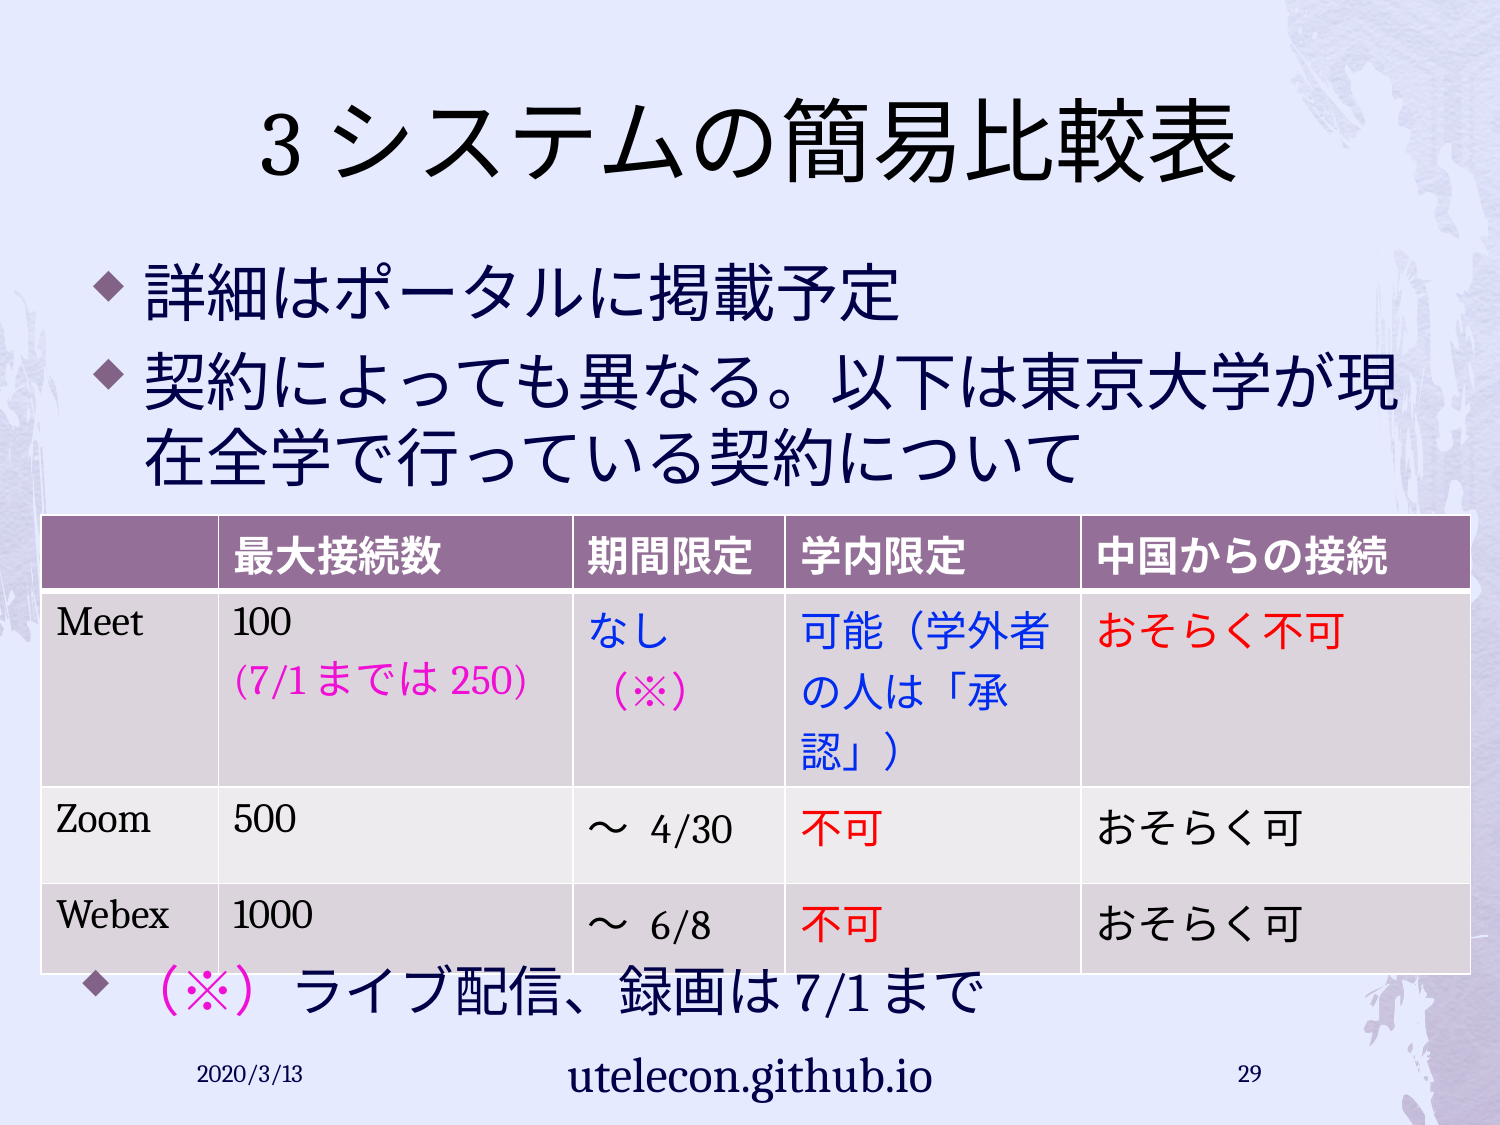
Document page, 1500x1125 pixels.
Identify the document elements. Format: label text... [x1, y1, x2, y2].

table_cell 1000 [219, 884, 572, 940]
table_header 期間限定 [574, 516, 784, 588]
table_header 学内限定 [786, 516, 1080, 588]
slide_number 29 [1074, 1042, 1425, 1103]
list 詳細はポータルに掲載予定 契約によっても異なる。以下は東京大学が現在全学で行っている契約について [75, 246, 1425, 504]
title 3システムの簡易比較表 [75, 45, 1425, 233]
table_cell おそらく不可 [1082, 594, 1470, 786]
table_cell 100 (7/1までは250) [219, 594, 572, 786]
table_cell Webex [42, 884, 218, 973]
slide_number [75, 1042, 425, 1103]
table_header [42, 516, 218, 588]
table_header 中国からの接続 [1082, 516, 1470, 588]
table_header 最大接続数 [219, 516, 572, 588]
table_cell おそらく可 [1082, 884, 1470, 973]
table_cell おそらく可 [1082, 788, 1470, 883]
table_cell 不可 [786, 788, 1080, 883]
table_cell 不可 [786, 884, 1080, 940]
table_cell Meet [42, 594, 218, 786]
table_cell ～ 6/8 [574, 884, 784, 940]
table_cell 可能（学外者の人は「承認」） [786, 594, 1080, 786]
footer utelecon.github.io [512, 1042, 988, 1103]
table_cell 500 [219, 788, 572, 883]
text_box （※）ライブ配信、録画は7/1まで [64, 940, 1415, 1035]
table_cell なし（※） [574, 594, 784, 786]
table_cell ～ 4/30 [574, 788, 784, 883]
table_cell Zoom [42, 788, 218, 883]
